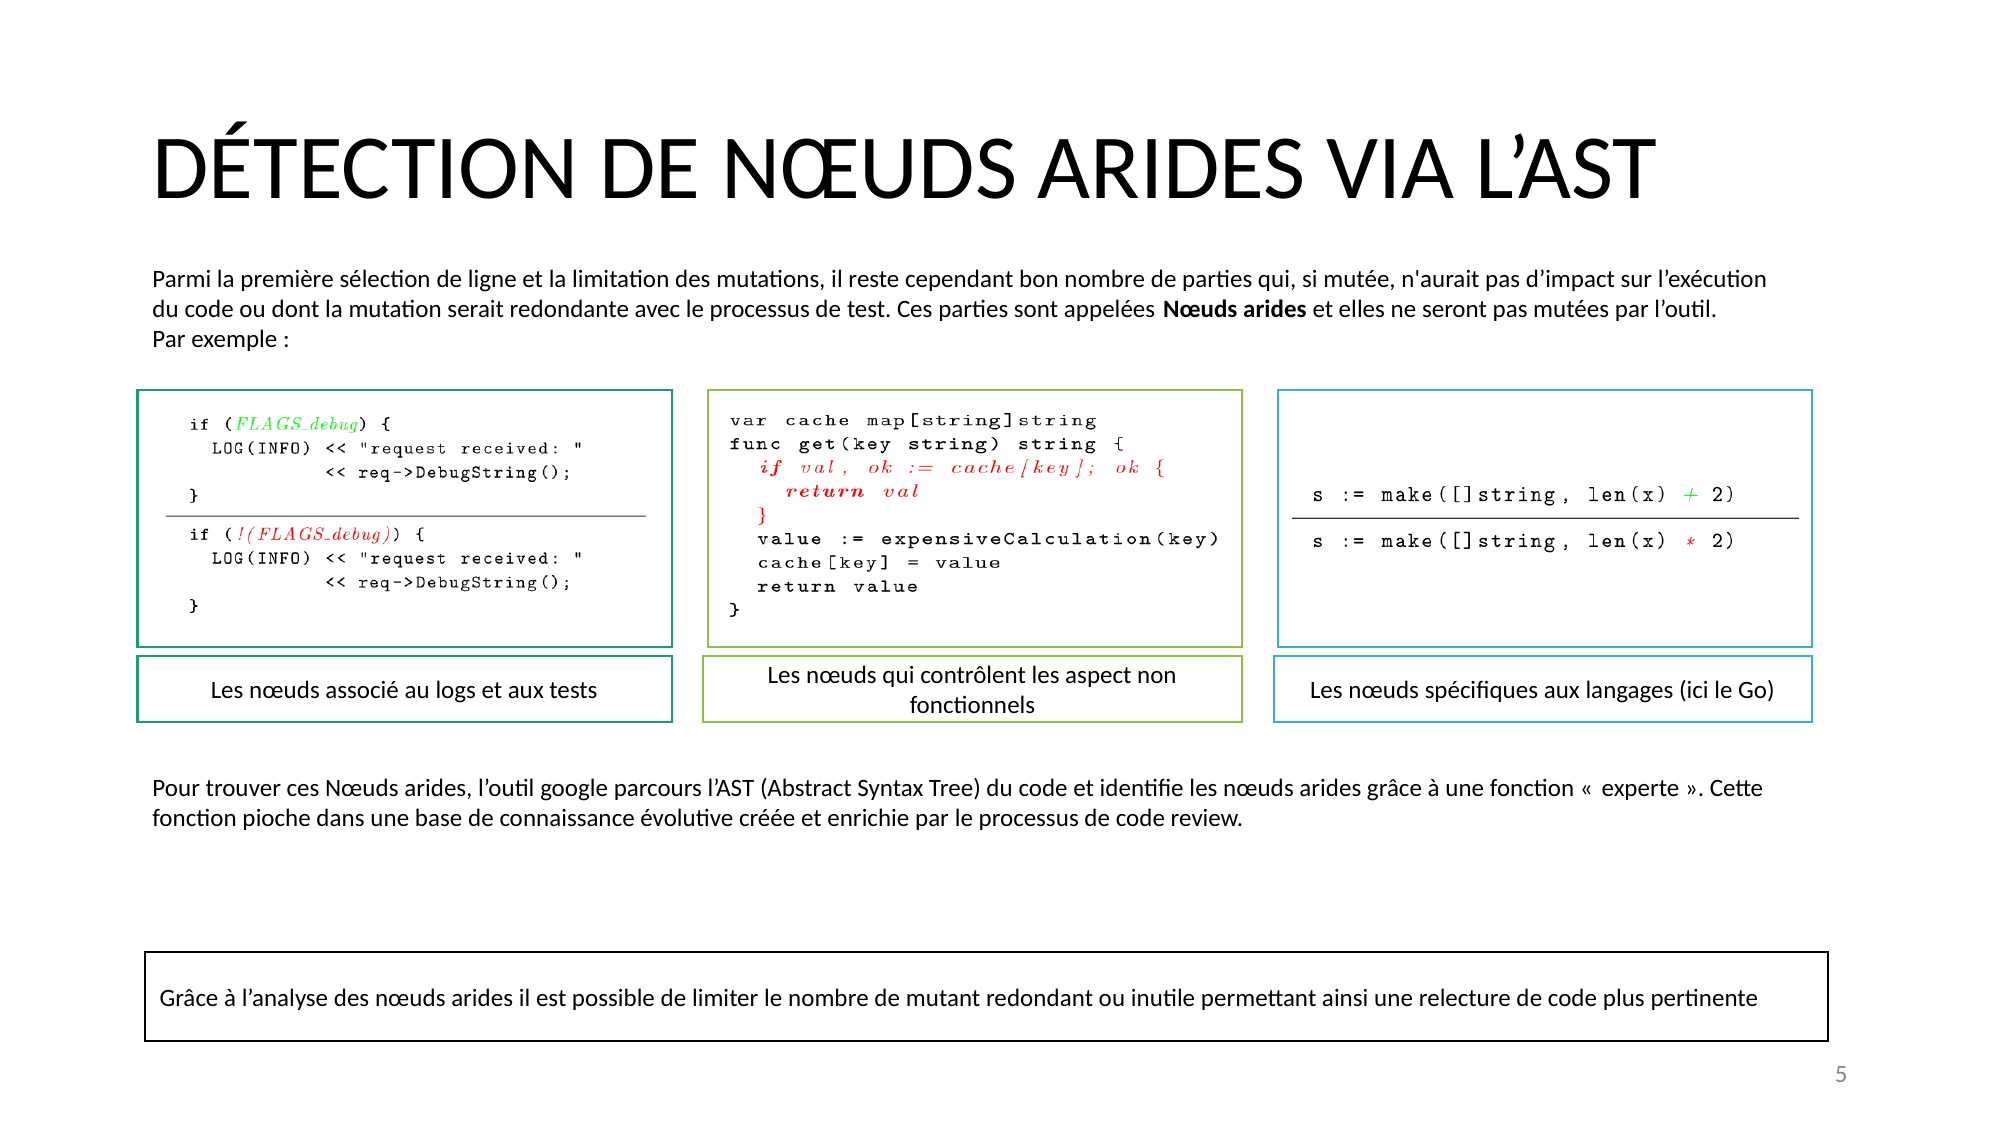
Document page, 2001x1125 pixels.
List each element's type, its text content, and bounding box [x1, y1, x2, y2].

text_box [1278, 389, 1813, 648]
slide_number ‹#› [1412, 1042, 1863, 1103]
picture [712, 408, 1238, 637]
text_box Les nœuds associé au logs et aux tests [137, 655, 672, 722]
text_box Parmi la première sélection de ligne et la limitation des mutations, il reste cependant bon nombre de parties qui, si mutée, n'aurait pas d’impact sur l’exécution du code ou dont la mutation serait redondante avec le processus de test. Ces parties sont appelées Nœuds arides et elles ne seront pas mutées par l’outil. Par exemple : Pour trouver ces Nœuds arides, l’outil google parcours l’AST (Abstract Syntax Tree) du code et identifie les nœuds arides grâce à une fonction « experte ». Cette fonction pioche dans une base de connaissance évolutive créée et enrichie par le processus de code review. [137, 278, 1813, 901]
picture [144, 400, 665, 637]
text_box Grâce à l’analyse des nœuds arides il est possible de limiter le nombre de mutant redondant ou inutile permettant ainsi une relecture de code plus pertinente [144, 952, 1829, 1042]
title DÉTECTION DE NŒUDS ARIDES VIA L’AST [137, 59, 1863, 278]
text_box [707, 640, 1242, 648]
text_box Les nœuds spécifiques aux langages (ici le Go) [1273, 655, 1813, 722]
picture [1291, 472, 1799, 575]
text_box [137, 389, 672, 648]
text_box Les nœuds qui contrôlent les aspect non fonctionnels [703, 655, 1242, 722]
text_box [707, 389, 1242, 413]
